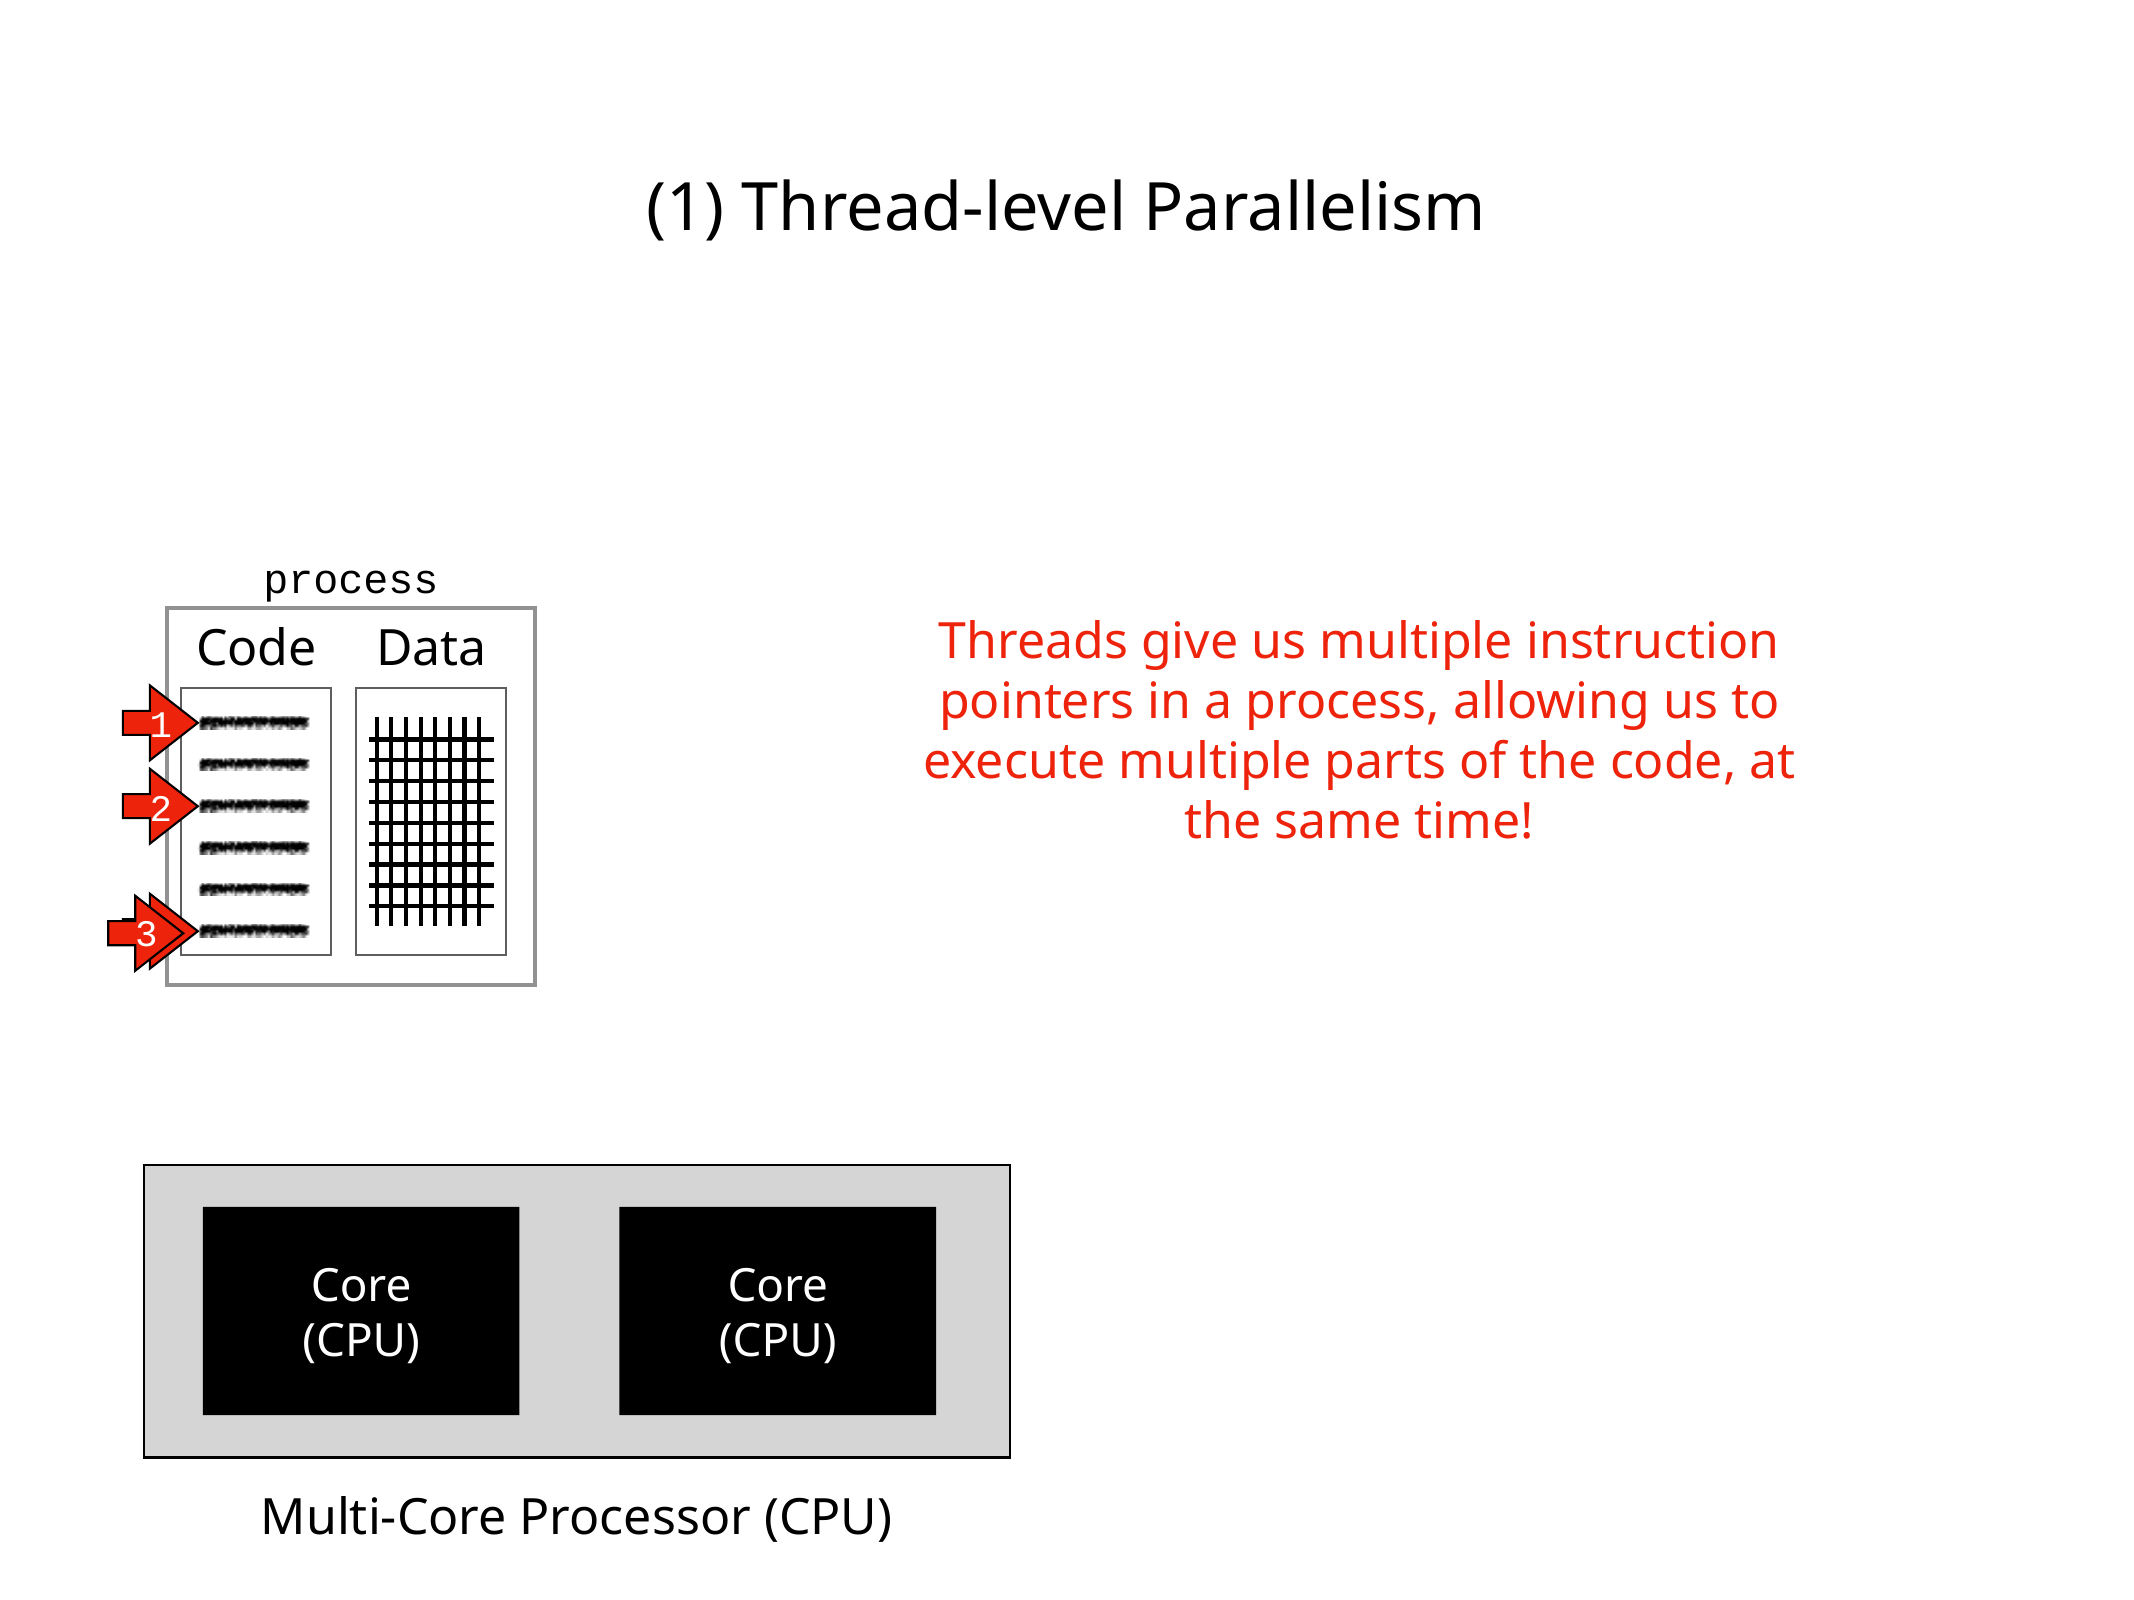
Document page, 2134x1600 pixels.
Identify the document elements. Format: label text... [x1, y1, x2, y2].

text_box [122, 710, 141, 735]
text_box [149, 963, 158, 969]
text_box Threads give us multiple instruction pointers in a process, allowing us to execute multiple parts of the code, at the same time! [896, 600, 1823, 858]
text_box [149, 754, 158, 761]
text_box [143, 1164, 1010, 1458]
text_box [149, 685, 159, 692]
text_box Multi-Core Processor (CPU) [252, 1476, 901, 1553]
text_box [180, 687, 332, 956]
text_box [135, 963, 146, 971]
text_box [166, 906, 180, 929]
text_box (1) Thread-level Parallelism [638, 155, 1496, 253]
text_box [149, 768, 158, 775]
text_box Core (CPU) [619, 1206, 937, 1416]
text_box [149, 893, 158, 900]
text_box [166, 919, 180, 947]
text_box [108, 921, 126, 946]
text_box 3 [126, 900, 166, 963]
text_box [355, 687, 507, 956]
text_box process [254, 543, 447, 610]
text_box [166, 608, 535, 986]
text_box 2 [141, 775, 180, 838]
text_box [166, 937, 180, 957]
text_box [149, 838, 158, 844]
text_box Core (CPU) [202, 1206, 520, 1416]
text_box 1 [141, 692, 180, 754]
text_box [122, 794, 141, 819]
